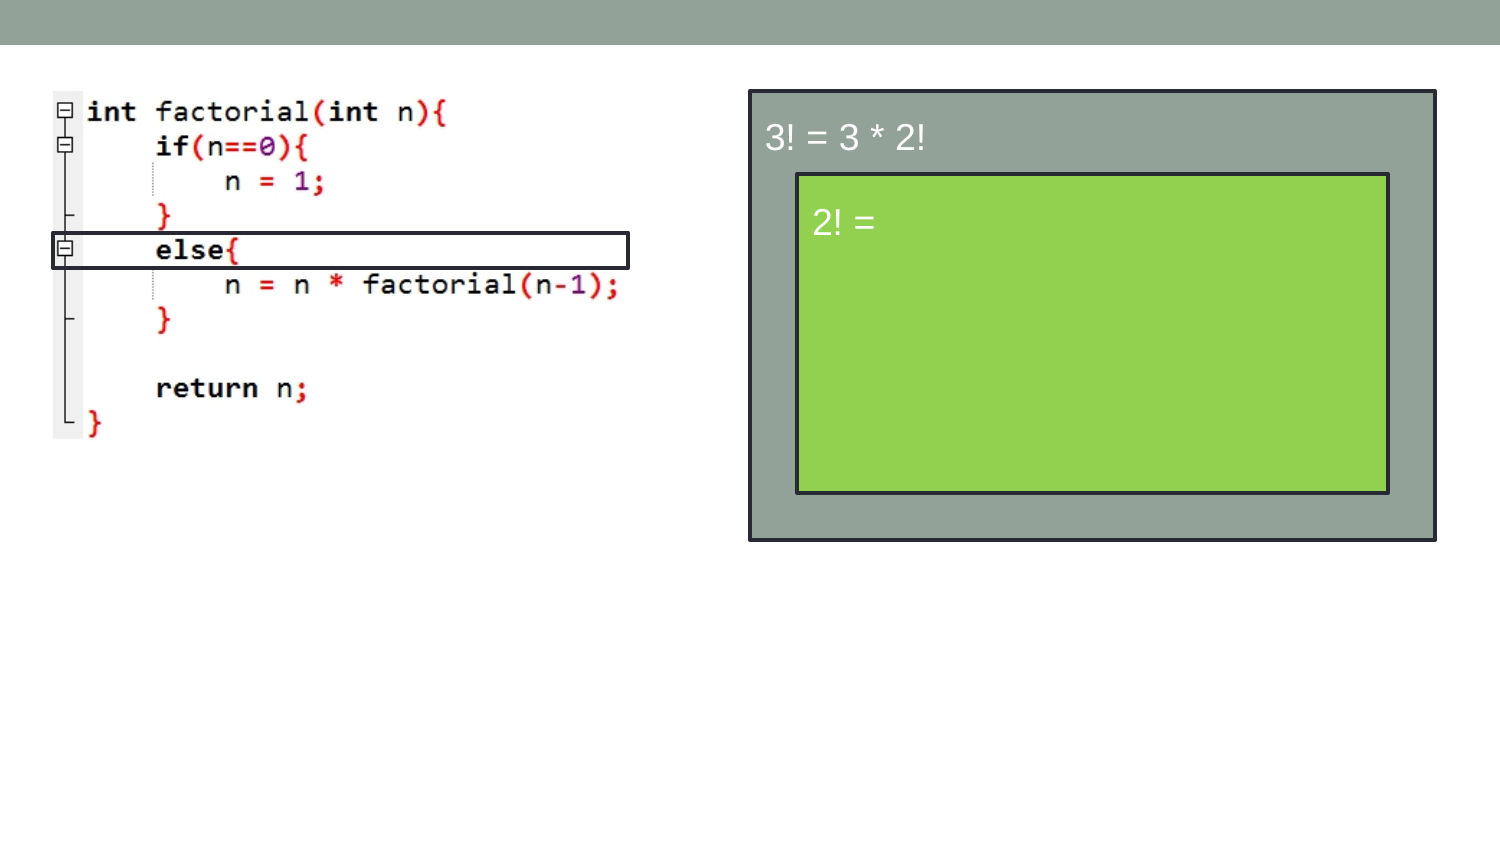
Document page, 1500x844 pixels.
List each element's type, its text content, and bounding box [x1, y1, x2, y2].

text_box 3! = 3 * 2! [748, 89, 1437, 542]
picture [52, 90, 629, 443]
text_box 2! = [795, 172, 1390, 495]
